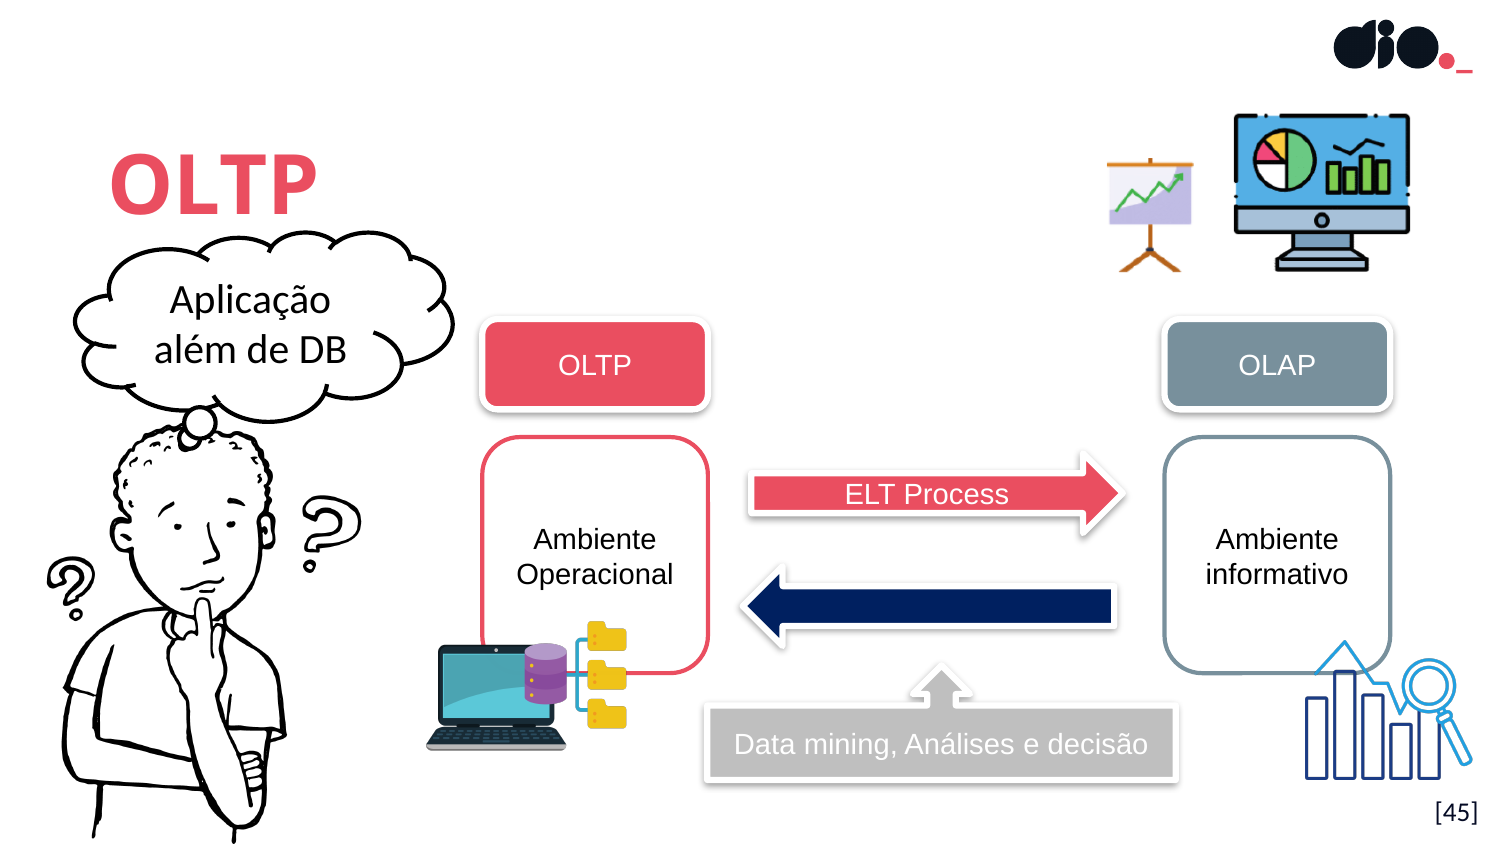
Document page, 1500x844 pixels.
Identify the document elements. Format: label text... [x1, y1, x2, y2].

text_box OLAP [1161, 315, 1394, 413]
slide_number [45] [1403, 788, 1494, 844]
picture [1266, 640, 1500, 780]
text_box Ambiente informativo [1162, 434, 1393, 676]
text_box ELT Process [748, 450, 1127, 536]
picture [0, 421, 639, 844]
text_box [739, 563, 1118, 649]
picture [1333, 19, 1473, 74]
text_box Ambiente Operacional [480, 434, 711, 676]
text_box Data mining, Análises e decisão [703, 662, 1179, 784]
text_box OLTP [479, 315, 712, 413]
text_box Aplicação além de DB [72, 230, 455, 419]
picture [1080, 104, 1418, 282]
text_box OLTP [92, 104, 1078, 243]
